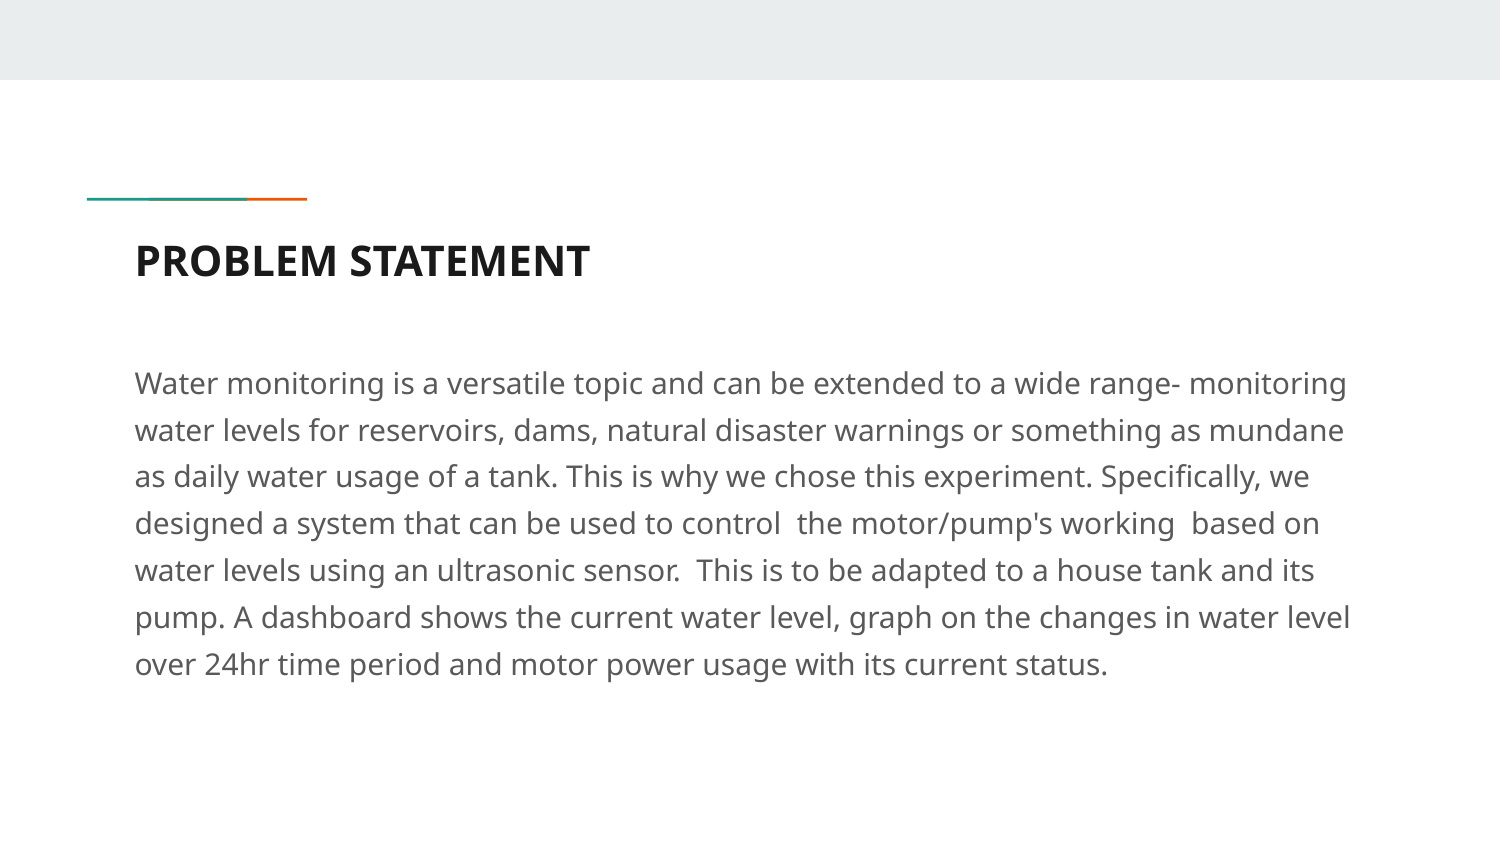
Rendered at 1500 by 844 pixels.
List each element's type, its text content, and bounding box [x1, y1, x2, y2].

list Water monitoring is a versatile topic and can be extended to a wide range- monitoring water levels for reservoirs, dams, natural disaster warnings or something as mundane as daily water usage of a tank. This is why we chose this experiment. Specifically, we designed a system that can be used to control the motor/pump's working based on water levels using an ultrasonic sensor. This is to be adapted to a house tank and its pump. A dashboard shows the current water level, graph on the changes in water level over 24hr time period and motor power usage with its current status. [119, 341, 1381, 712]
title PROBLEM STATEMENT [119, 216, 1381, 305]
